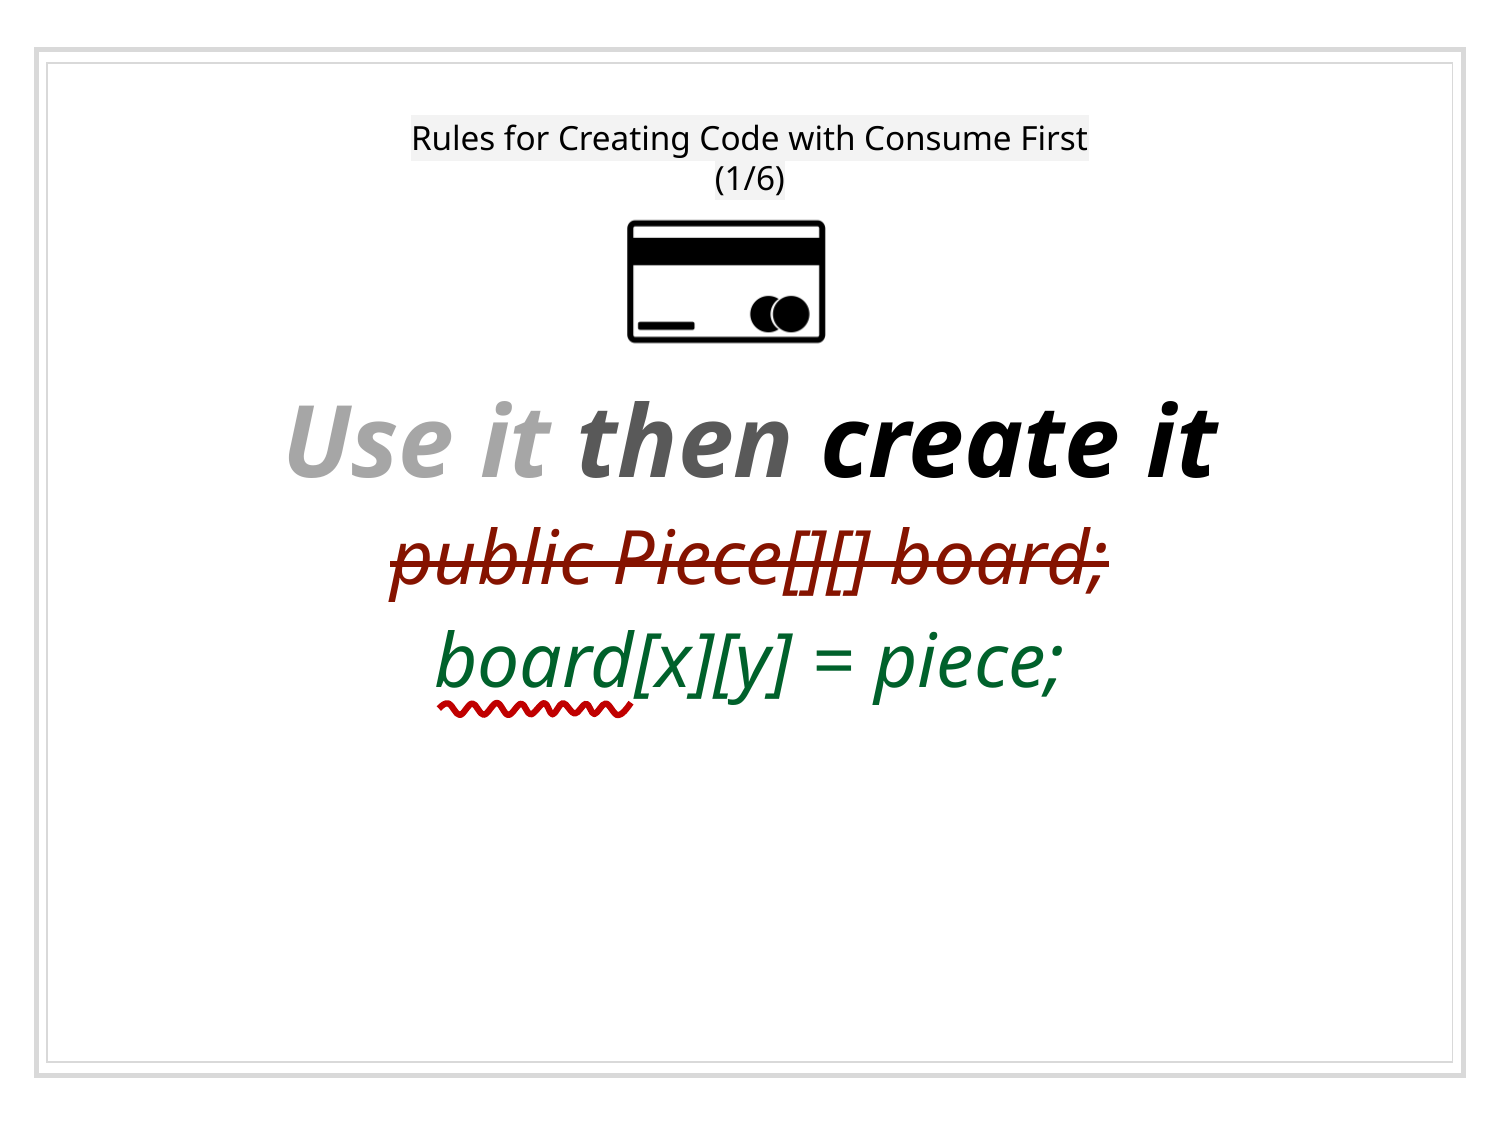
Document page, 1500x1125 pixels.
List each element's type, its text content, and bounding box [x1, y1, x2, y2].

title Rules for Creating Code with Consume First (1/6) [300, 73, 1200, 241]
picture [623, 172, 827, 376]
text_box [437, 700, 633, 718]
text_box Use it then create it public Piece[][] board; board[x][y] = piece; [53, 357, 1447, 1031]
